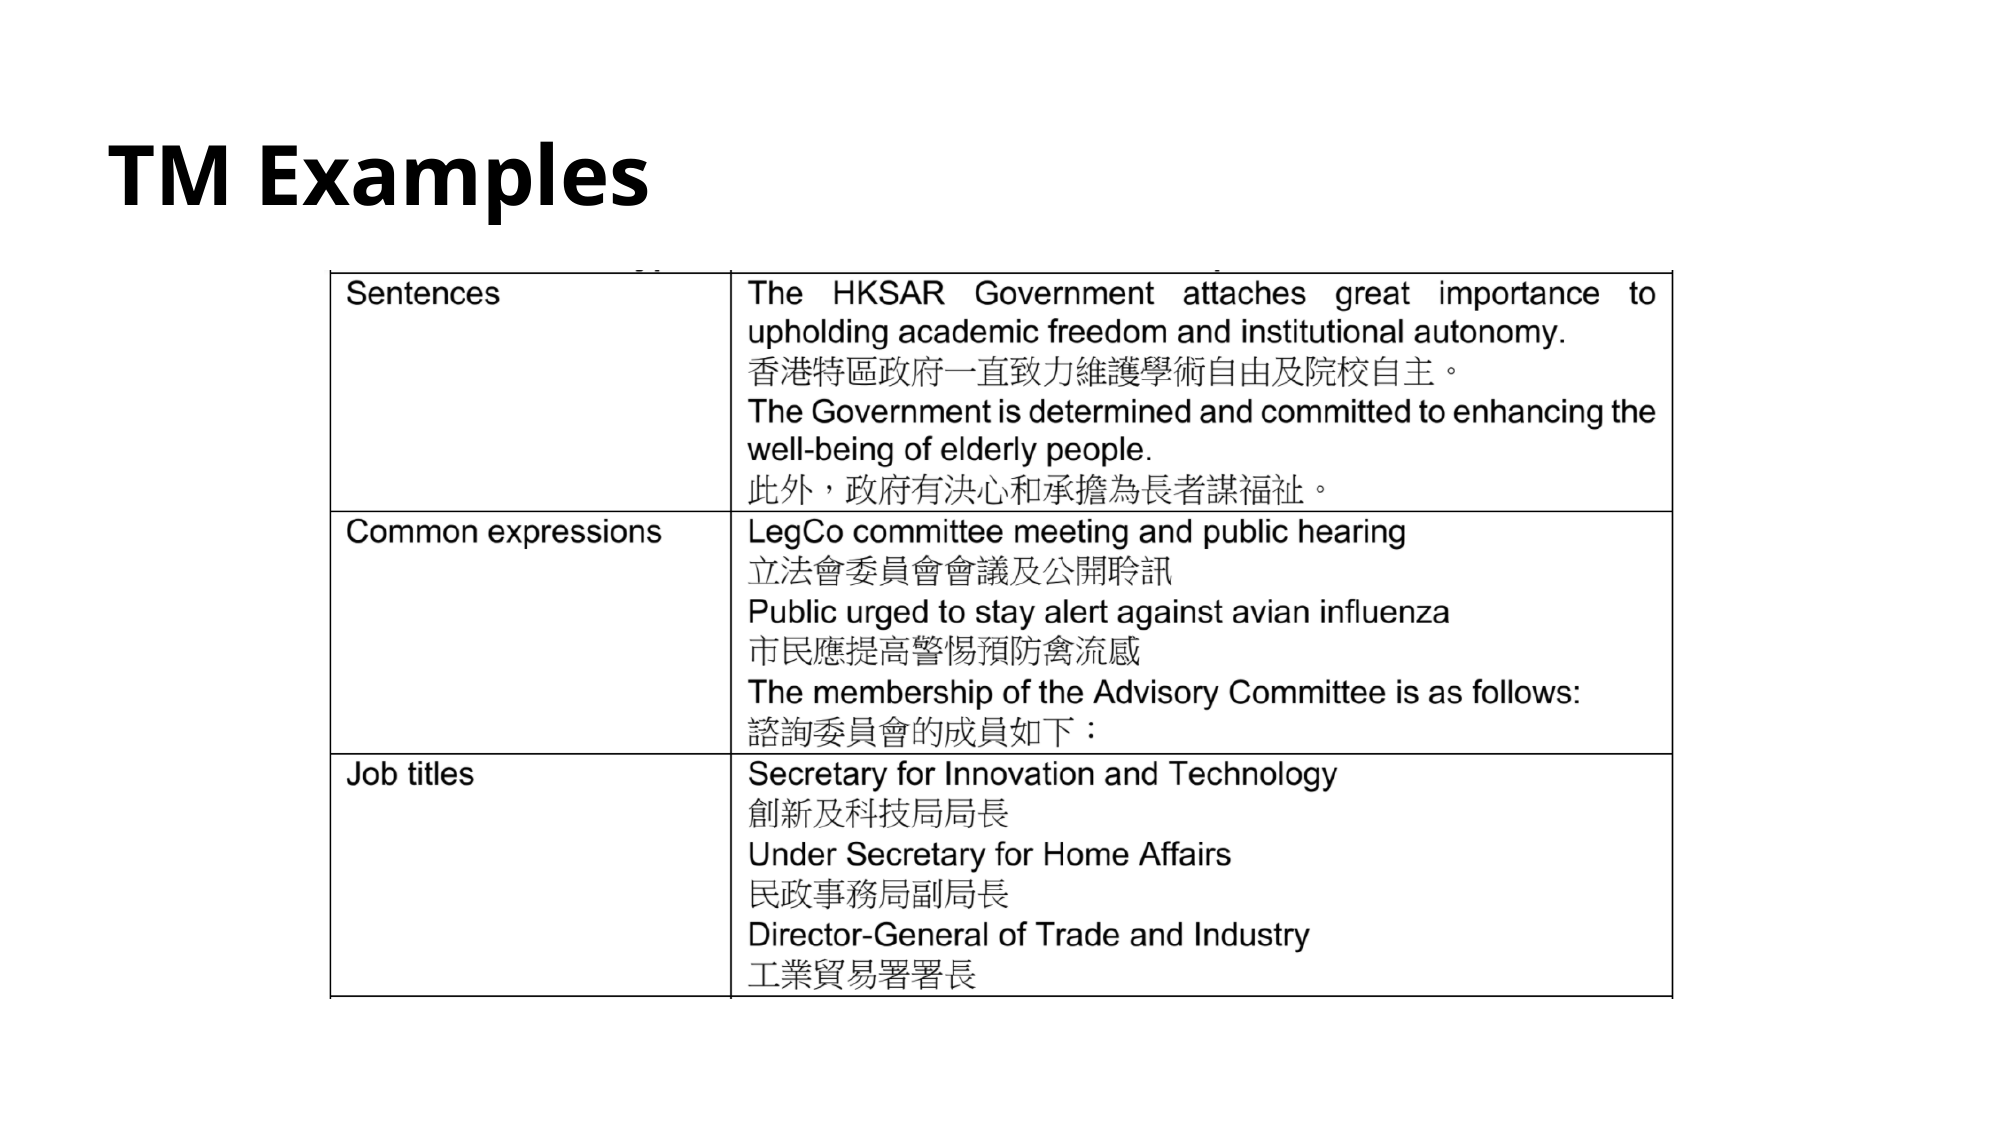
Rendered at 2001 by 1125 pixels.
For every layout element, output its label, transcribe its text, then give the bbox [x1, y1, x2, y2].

text_box TM Examples [92, 126, 1309, 335]
picture [324, 270, 1676, 999]
